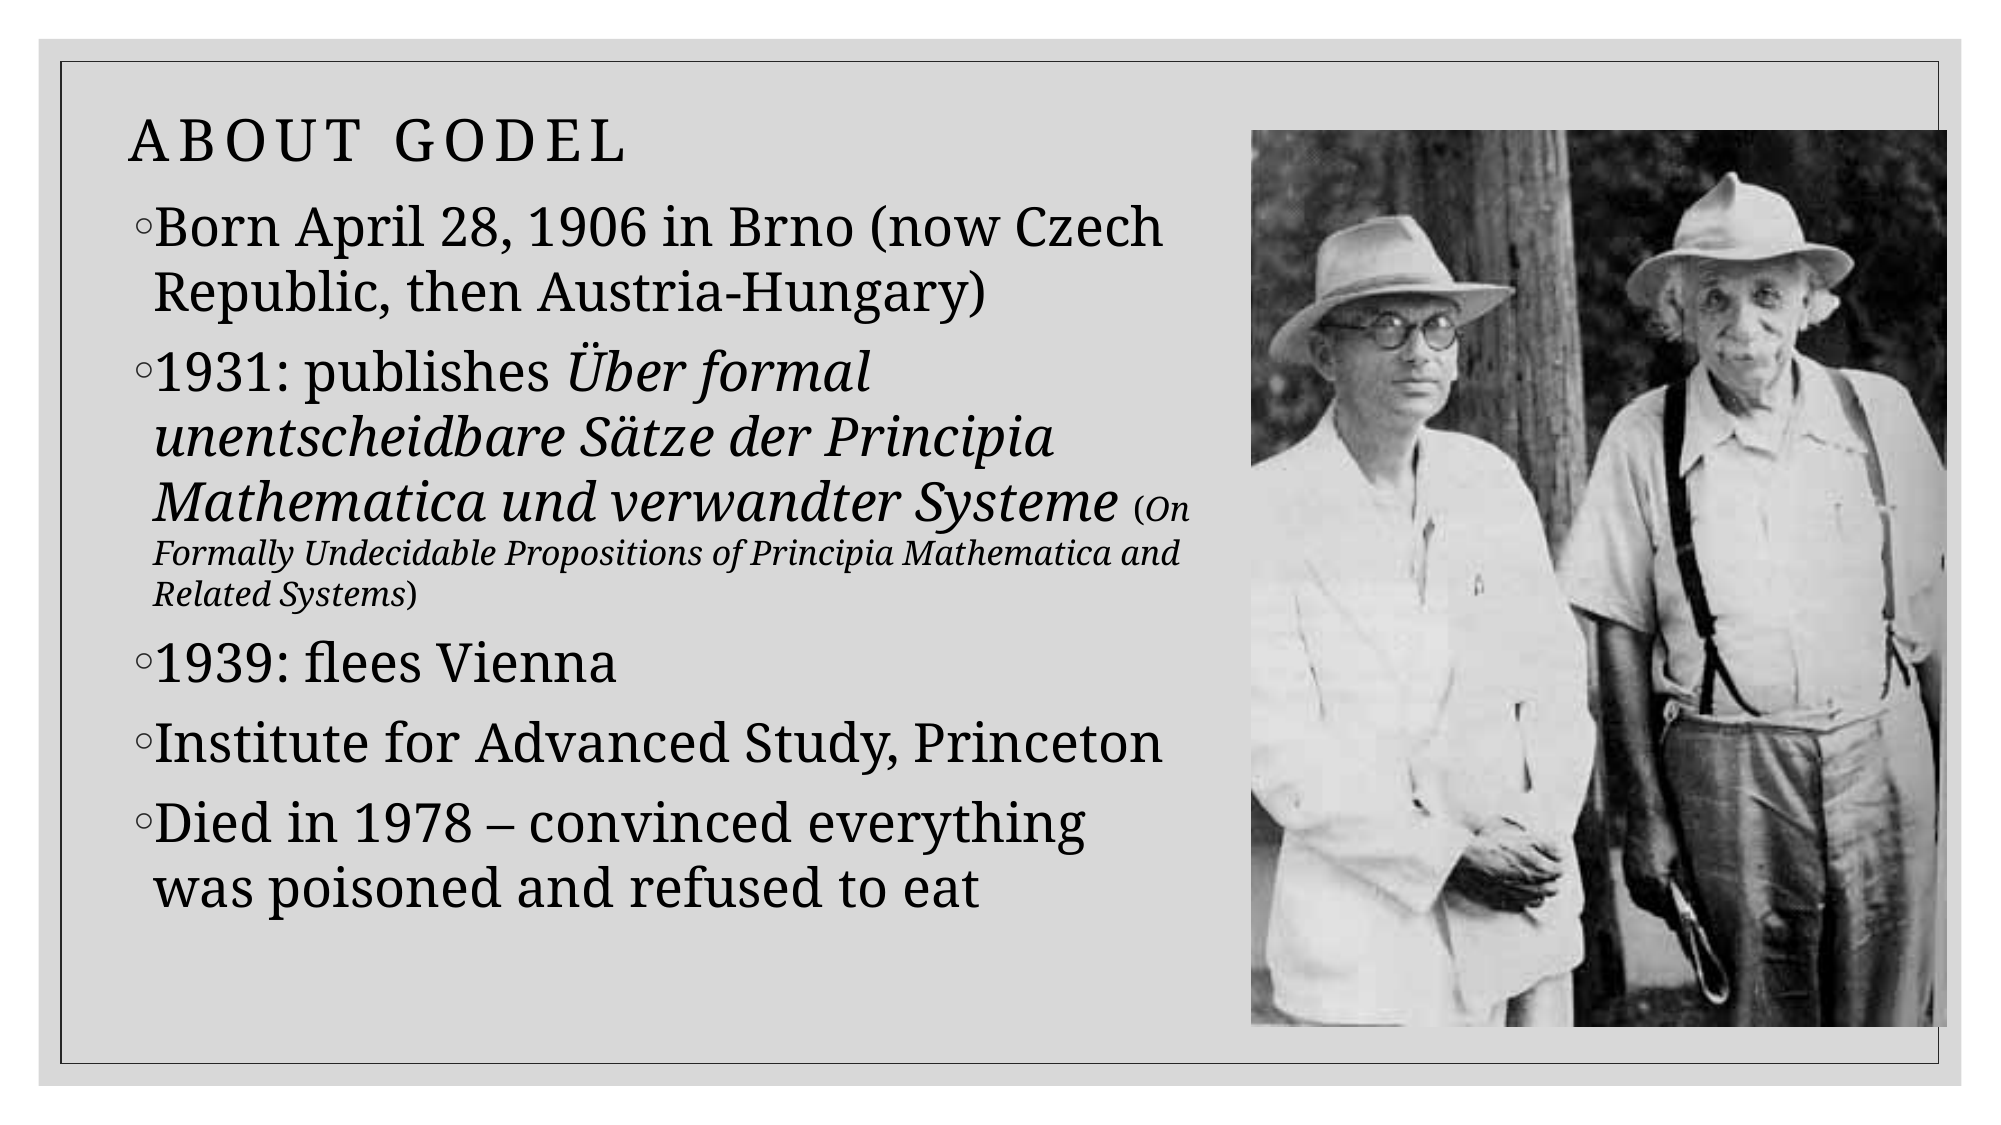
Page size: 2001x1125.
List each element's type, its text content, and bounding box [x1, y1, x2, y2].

title About Godel [113, 86, 1250, 200]
list Born April 28, 1906 in Brno (now Czech Republic, then Austria-Hungary) 1931: publishes Über formal unentscheidbare Sätze der Principia Mathematica und verwandter Systeme (On Formally Undecidable Propositions of Principia Mathematica and Related Systems) 1939: flees Vienna Institute for Advanced Study, Princeton Died in 1978 – convinced everything was poisoned and refused to eat [113, 185, 1209, 1017]
picture [1251, 130, 1947, 1027]
